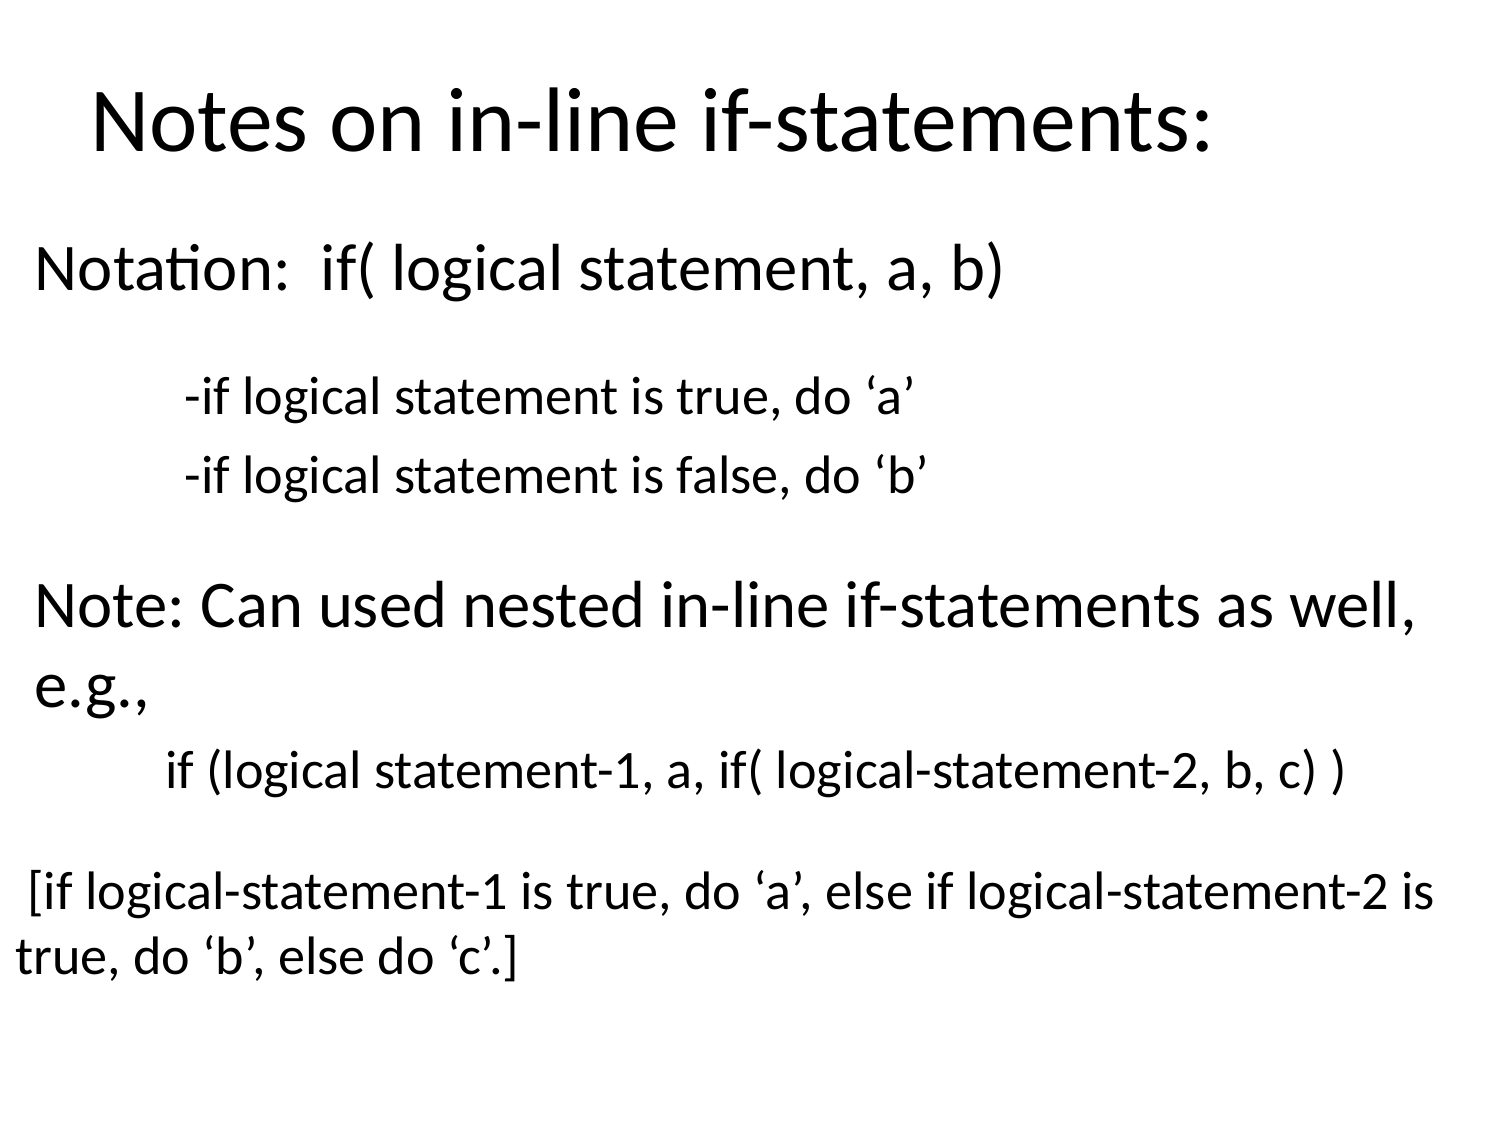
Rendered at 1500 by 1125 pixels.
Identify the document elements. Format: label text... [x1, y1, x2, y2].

list Notation: if( logical statement, a, b) -if logical statement is true, do ‘a’ -if logical statement is false, do ‘b’ Note: Can used nested in-line if-statements as well, e.g., if (logical statement-1, a, if( logical-statement-2, b, c) ) [if logical-statement-1 is true, do ‘a’, else if logical-statement-2 is true, do ‘b’, else do ‘c’.] [0, 209, 1476, 1125]
title Notes on in-line if-statements: [75, 45, 1425, 209]
